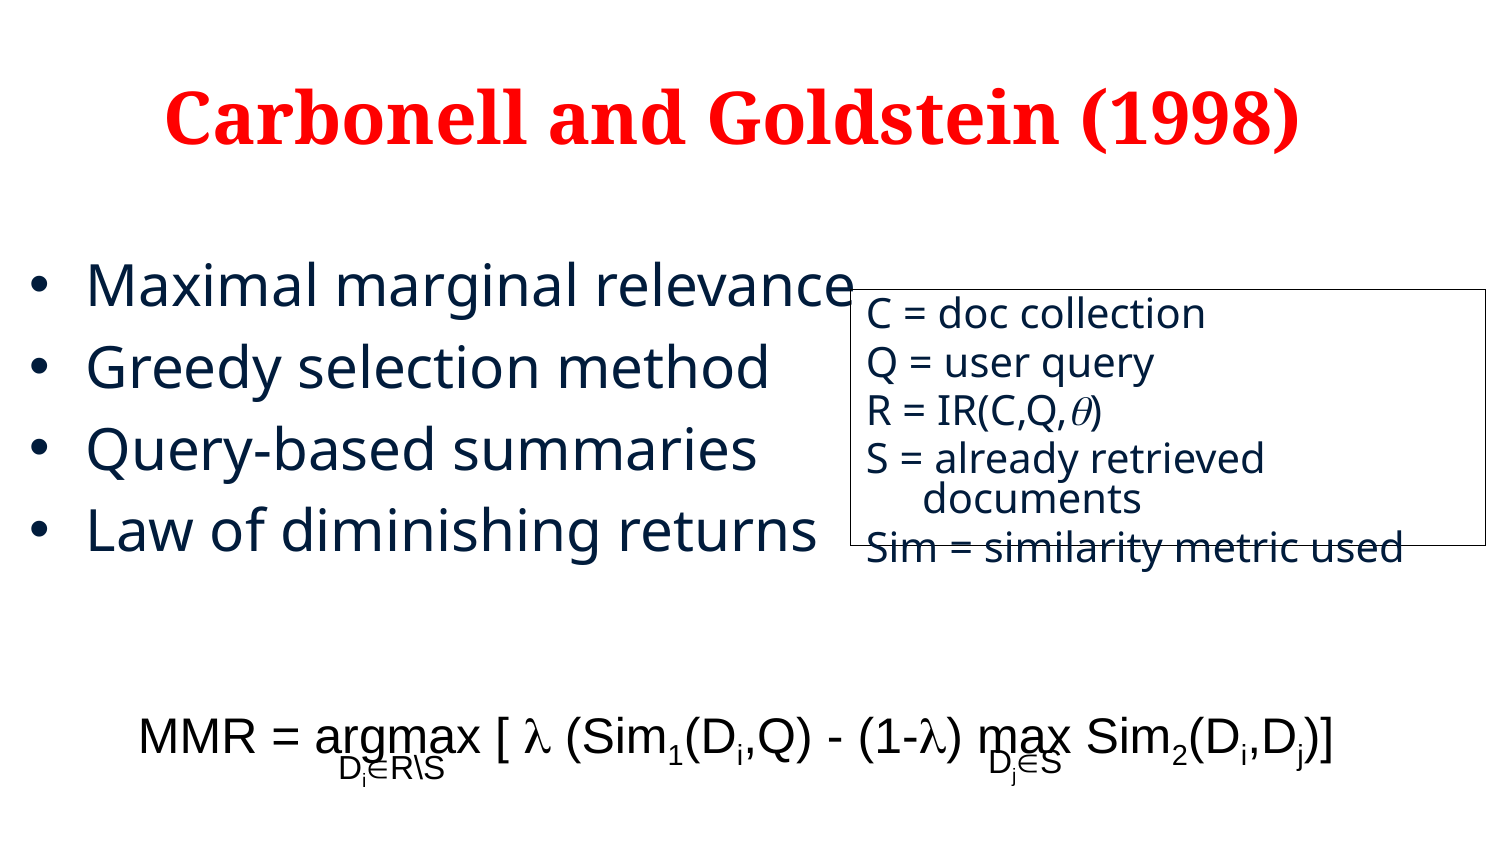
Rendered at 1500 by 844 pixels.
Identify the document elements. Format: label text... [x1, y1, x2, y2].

title Carbonell and Goldstein (1998) [41, 64, 1425, 180]
text_box C = doc collection Q = user query R = IR(C,Q,) S = already retrieved documents Sim = similarity metric used [850, 289, 1486, 546]
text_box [122, 695, 1386, 795]
list Maximal marginal relevance Greedy selection method Query-based summaries Law of diminishing returns [14, 241, 1365, 685]
